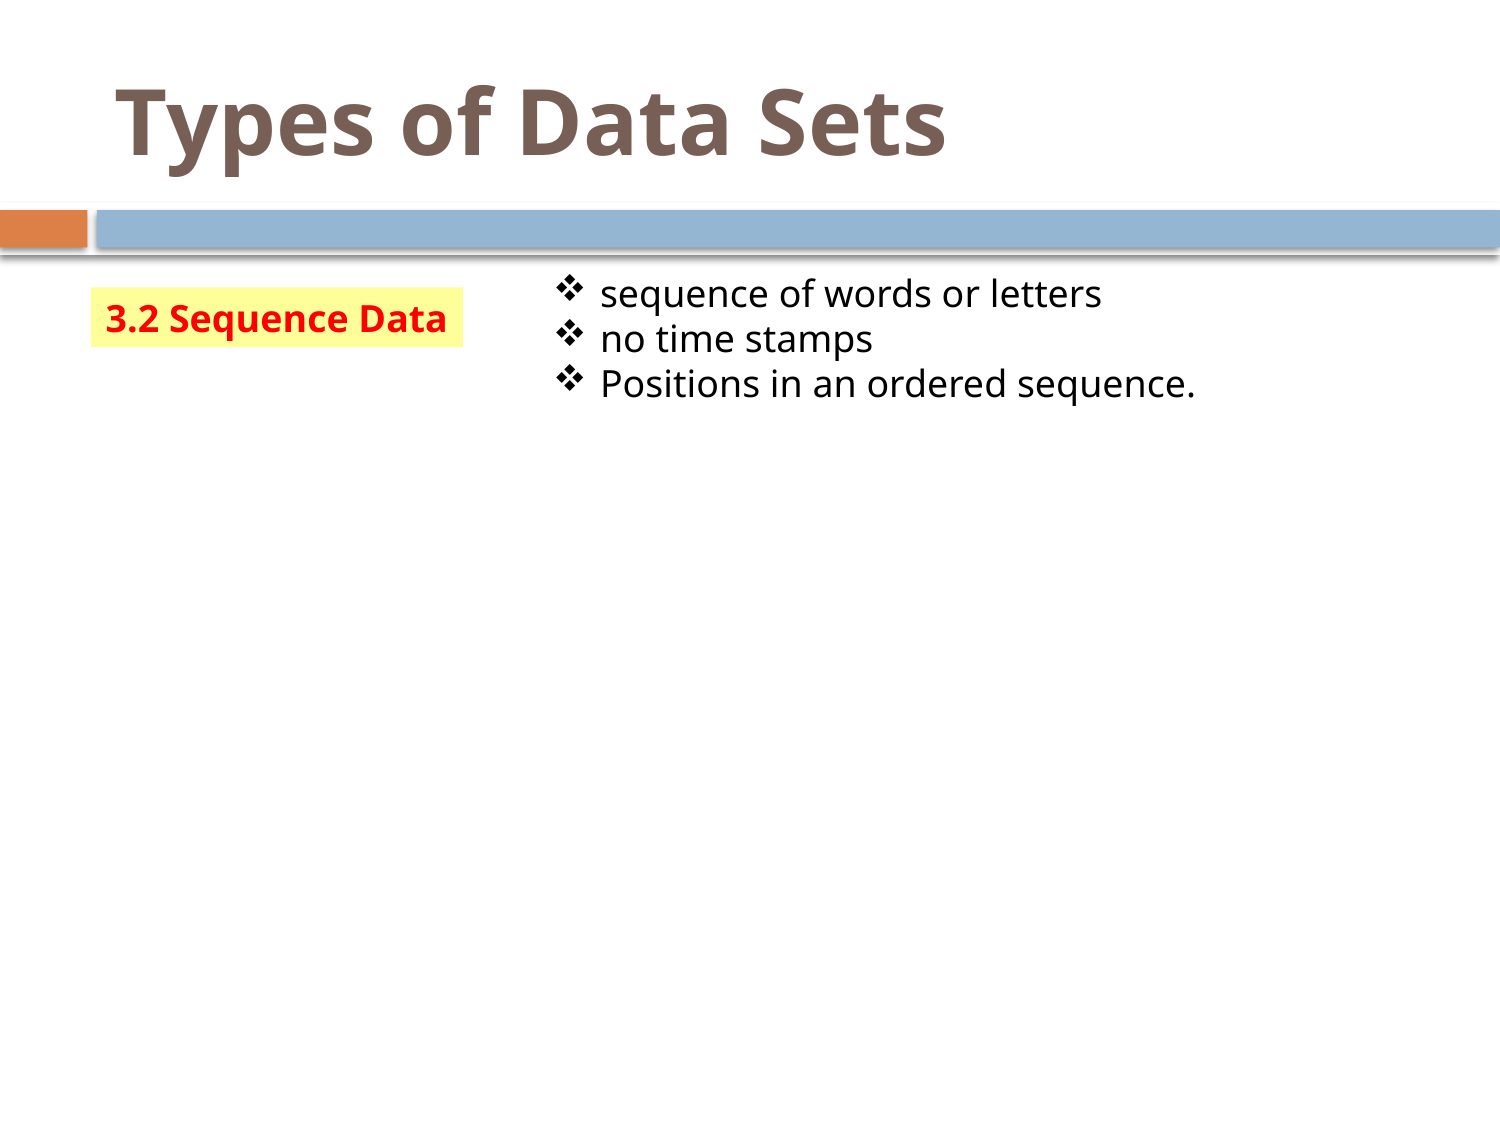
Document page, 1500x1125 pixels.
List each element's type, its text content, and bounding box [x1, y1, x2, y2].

title Types of Data Sets [99, 37, 1438, 200]
text_box 3.2 Sequence Data [90, 287, 464, 348]
text_box sequence of words or letters no time stamps Positions in an ordered sequence. [538, 262, 1212, 458]
